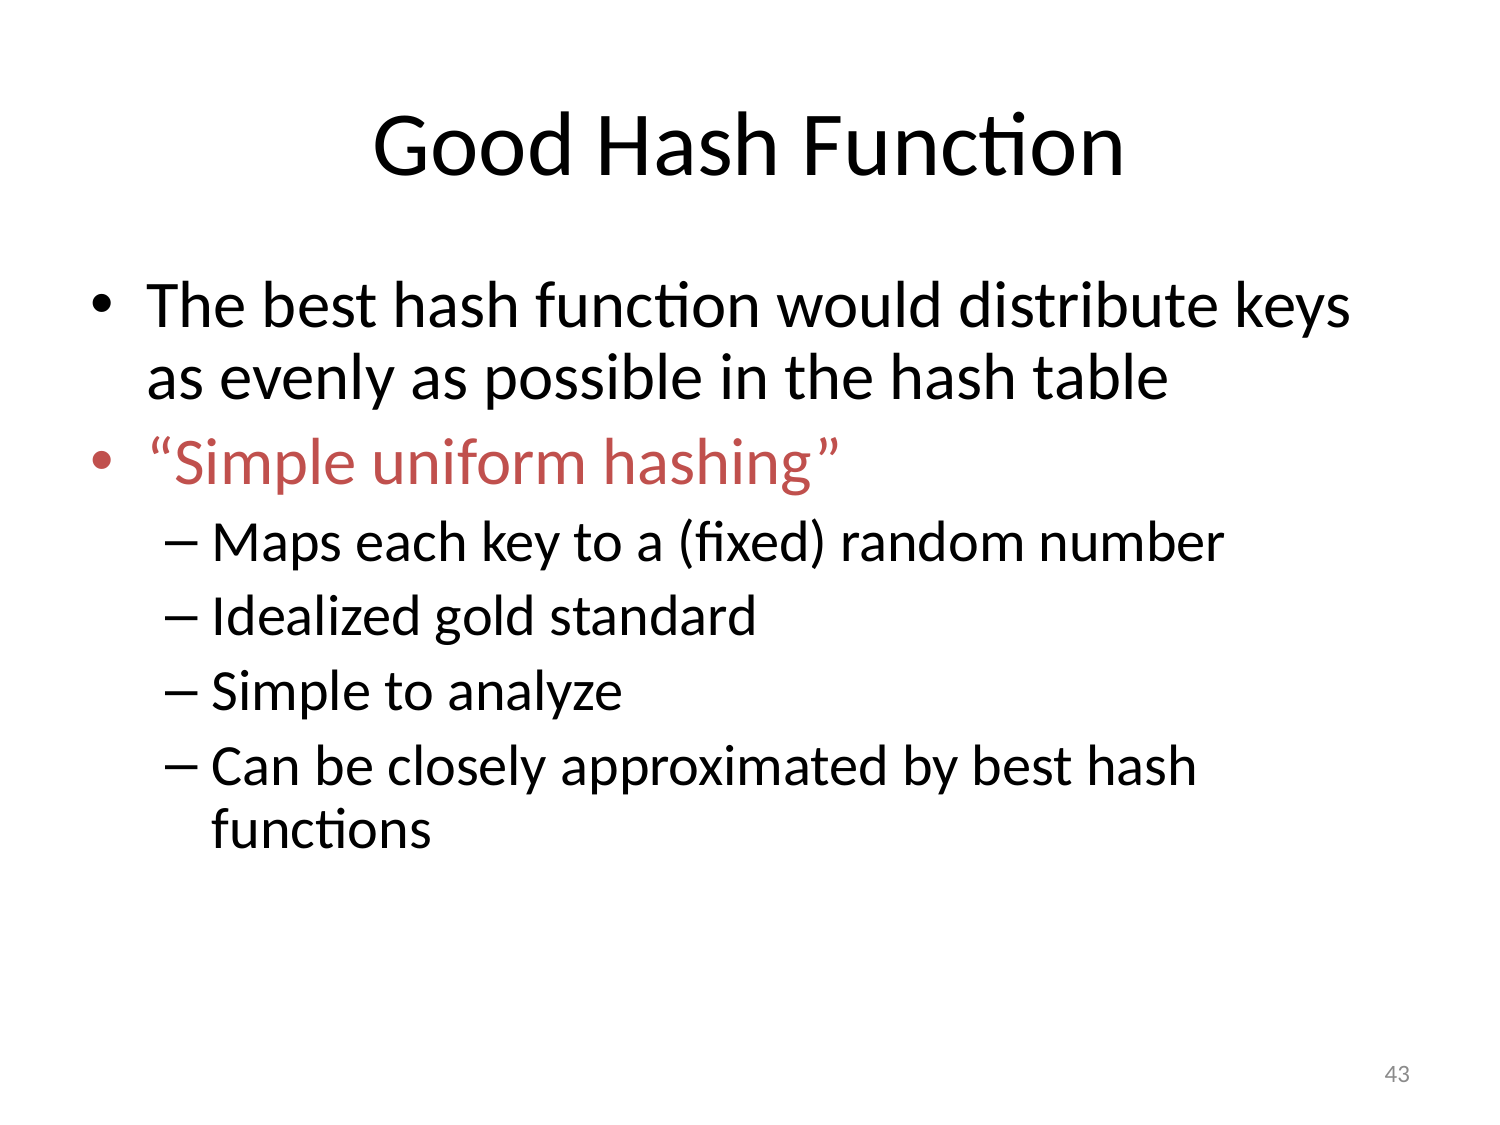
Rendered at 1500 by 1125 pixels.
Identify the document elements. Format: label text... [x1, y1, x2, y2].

title Good Hash Function [75, 45, 1425, 233]
slide_number 43 [1074, 1042, 1425, 1103]
list The best hash function would distribute keys as evenly as possible in the hash table “Simple uniform hashing” Maps each key to a (fixed) random number Idealized gold standard Simple to analyze Can be closely approximated by best hash functions [75, 262, 1425, 1005]
